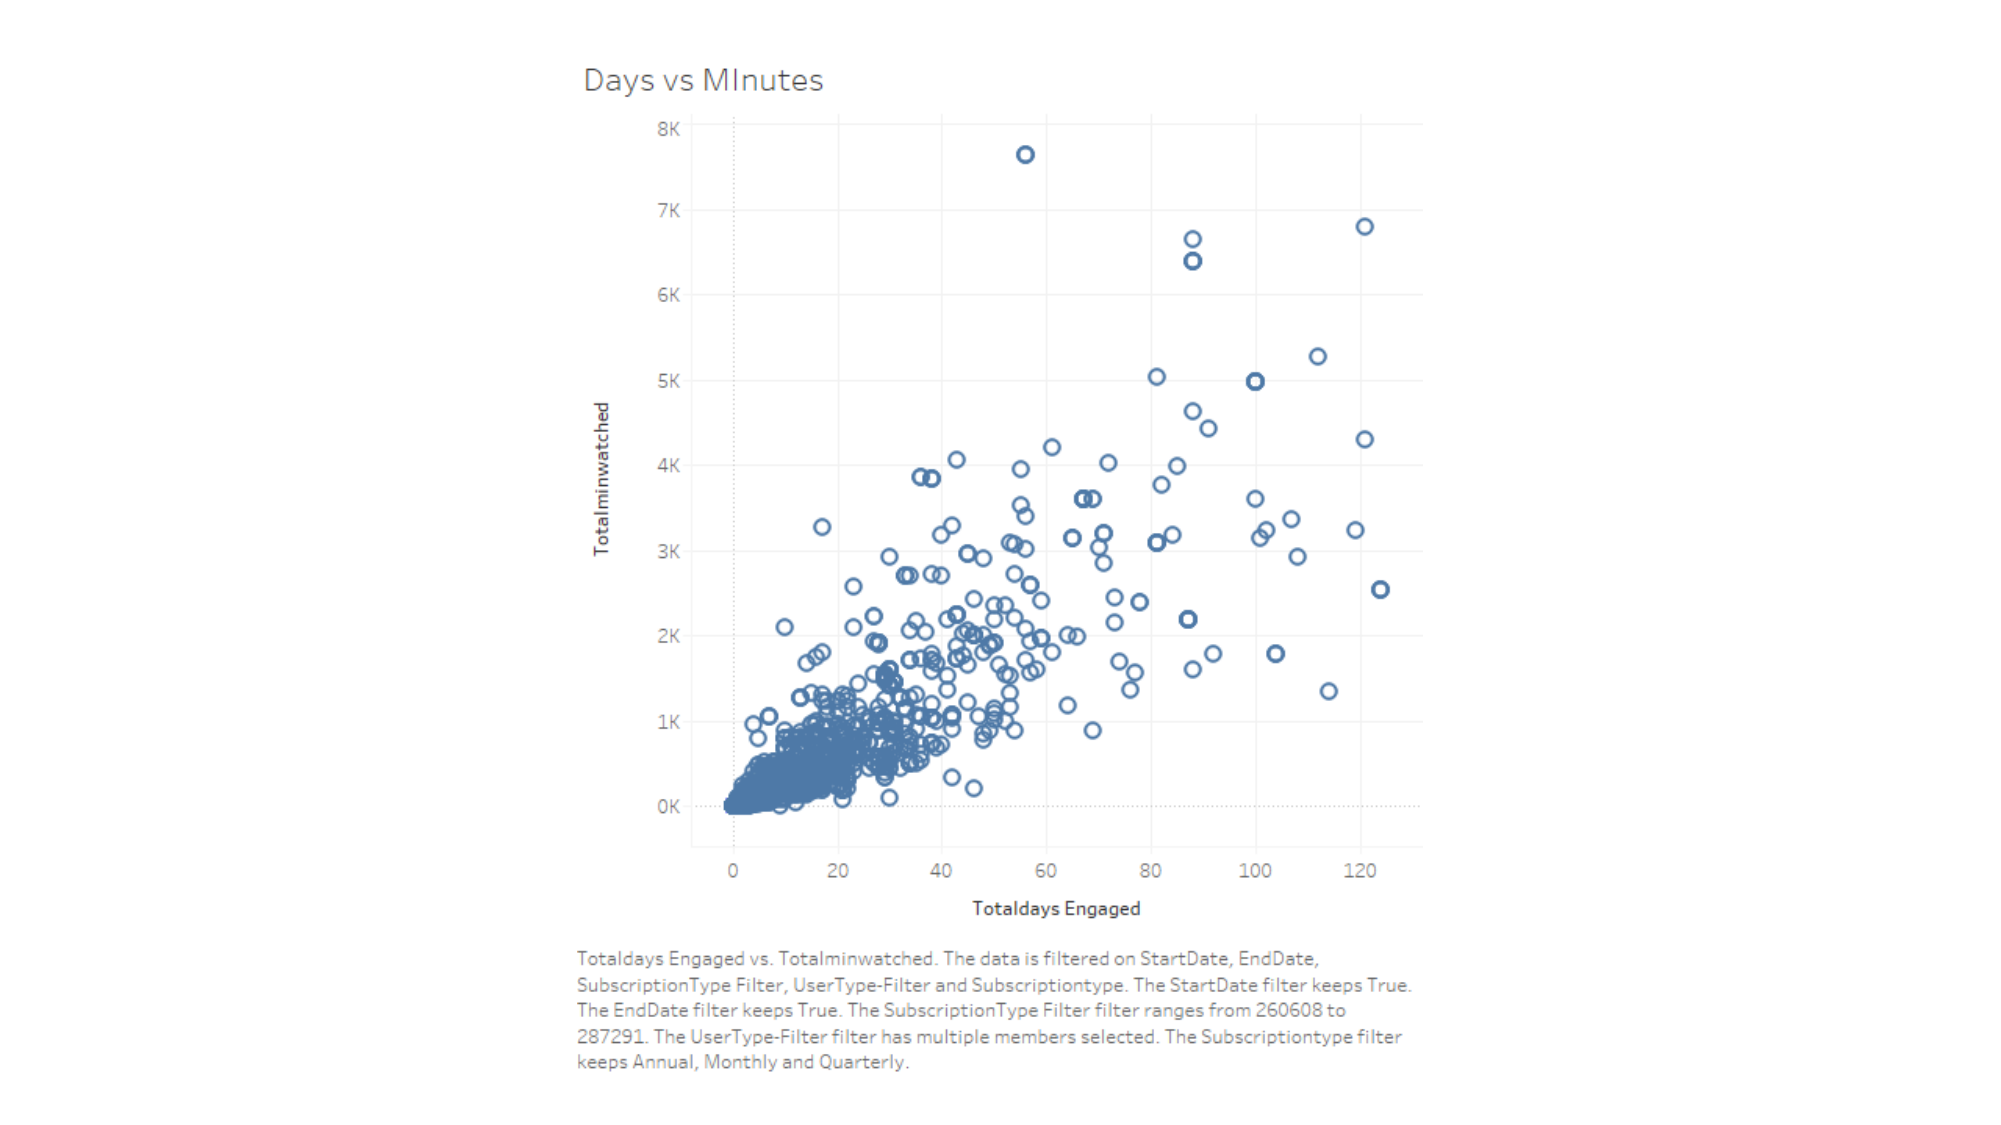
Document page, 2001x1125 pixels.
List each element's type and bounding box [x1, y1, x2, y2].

picture [577, 47, 1423, 1078]
